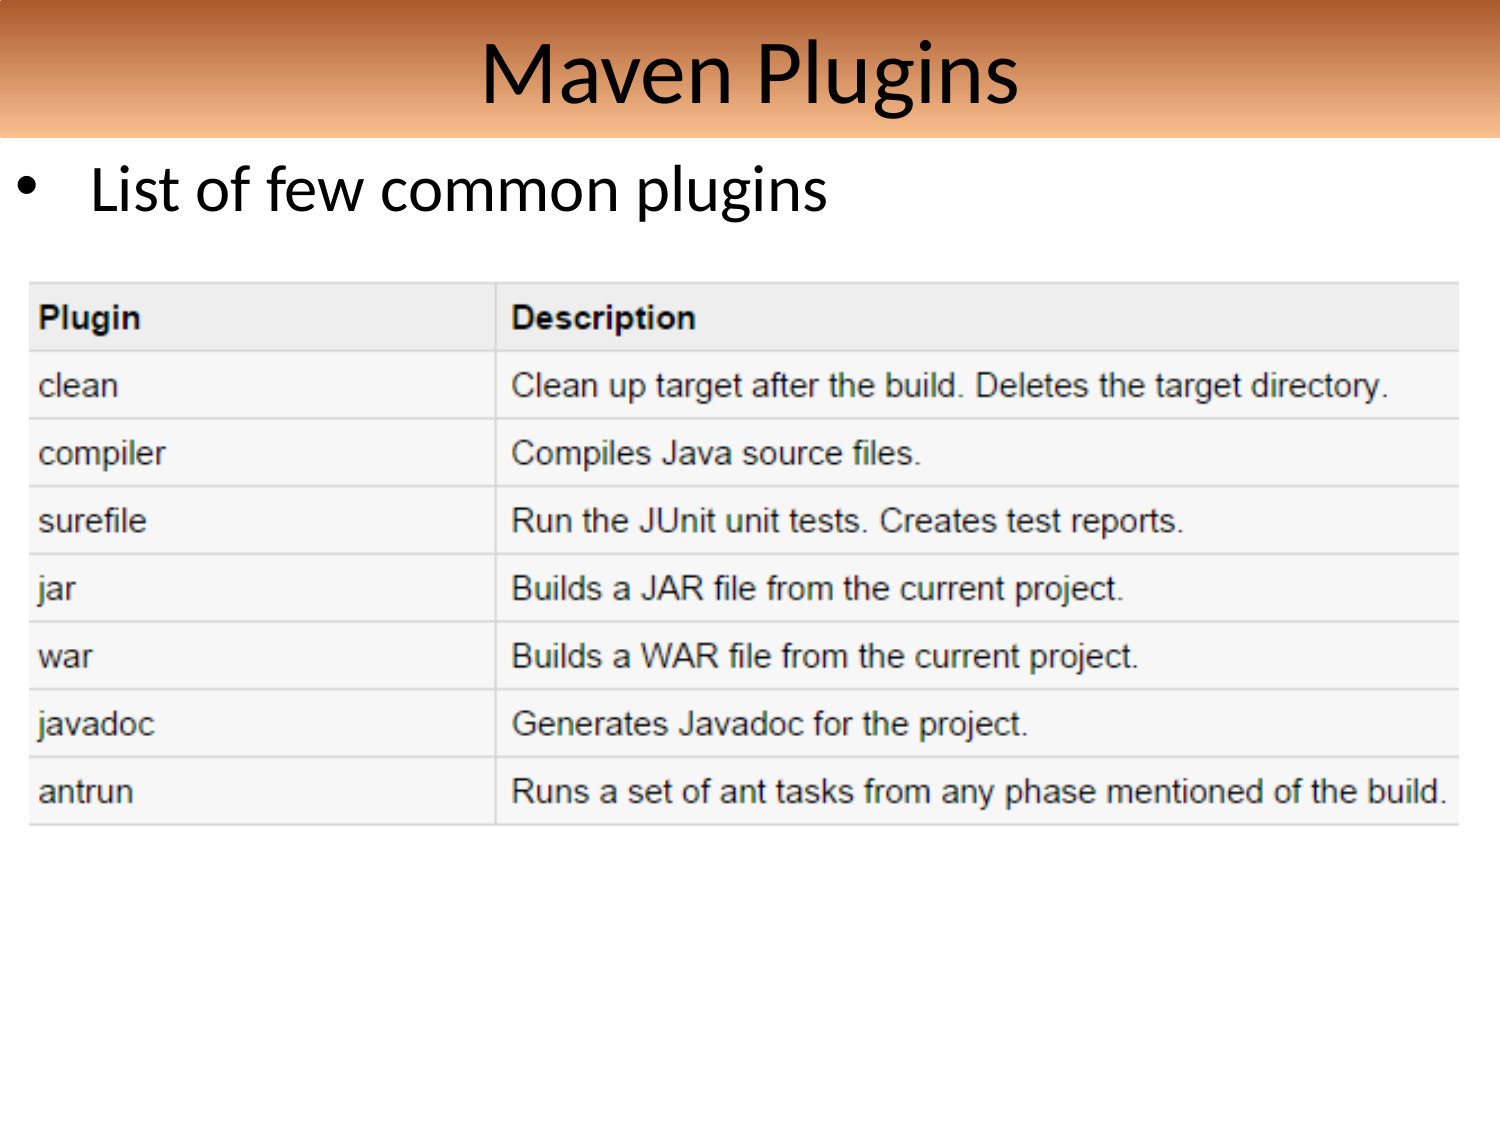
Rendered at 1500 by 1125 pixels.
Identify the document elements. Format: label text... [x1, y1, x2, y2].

subtitle List of few common plugins [0, 137, 1500, 1125]
picture [29, 278, 1459, 833]
title Maven Plugins [0, 0, 1500, 137]
